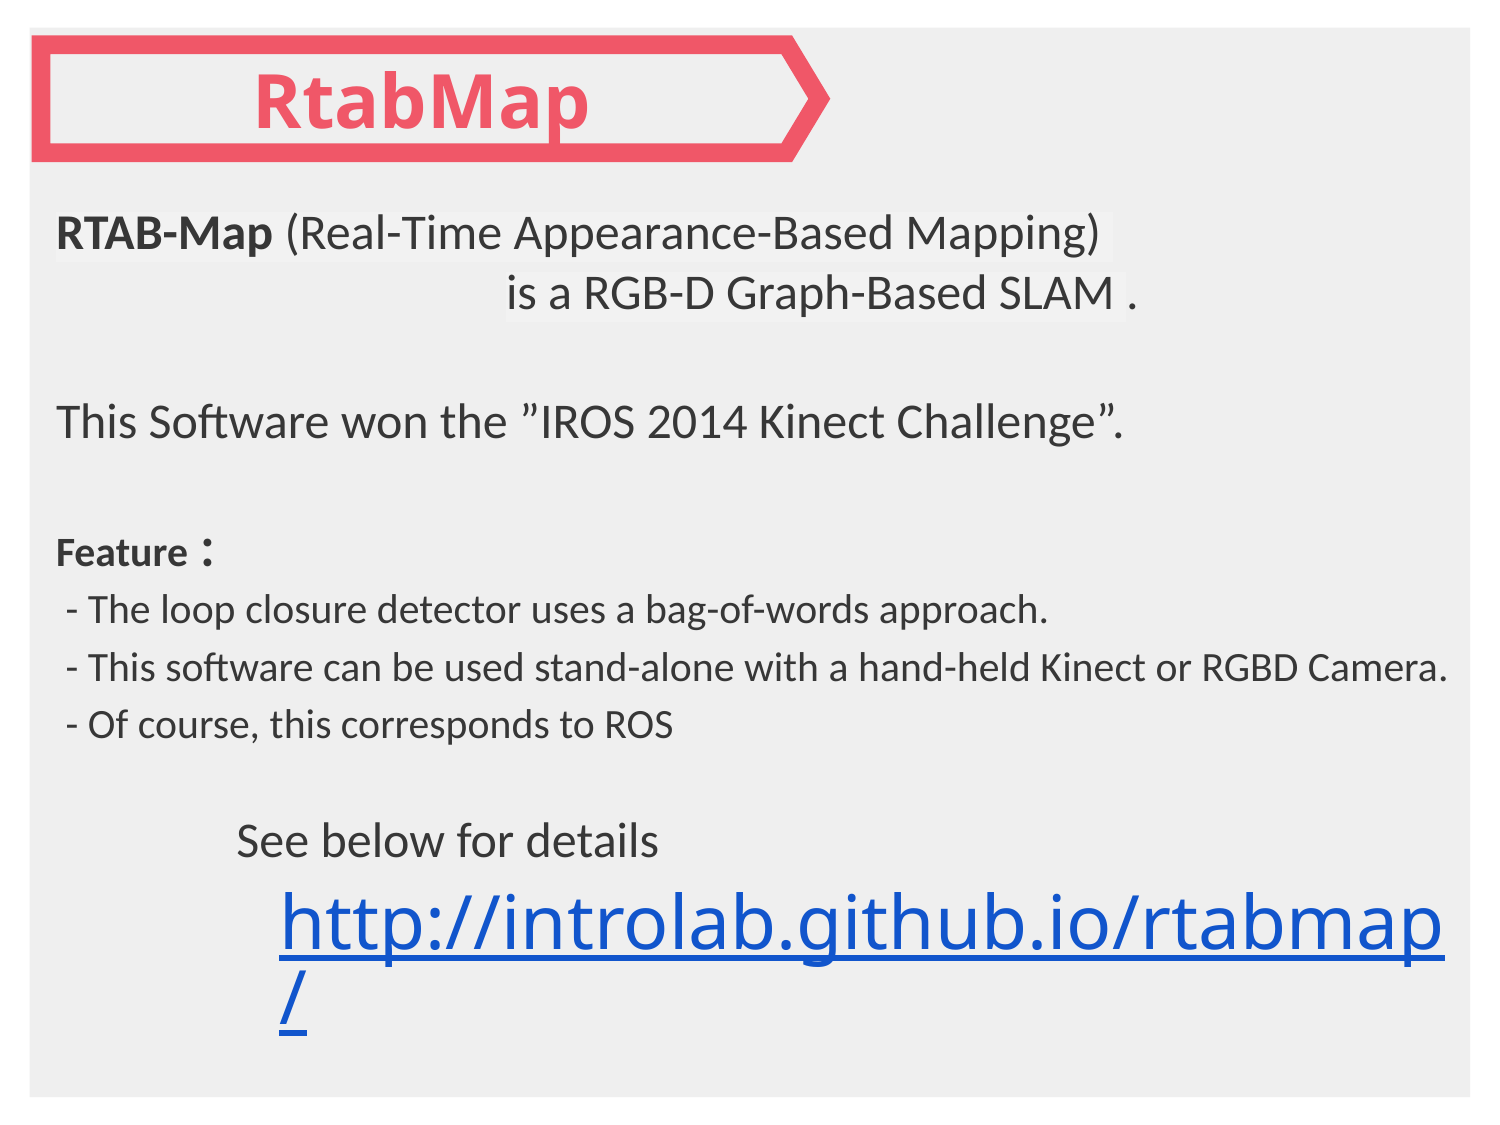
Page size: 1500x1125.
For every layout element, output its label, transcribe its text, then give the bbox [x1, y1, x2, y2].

text_box See below for details [168, 783, 1373, 924]
text_box RtabMap [40, 44, 820, 153]
text_box RTAB-Map (Real-Time Appearance-Based Mapping) is a RGB-D Graph-Based SLAM . This Software won the ”IROS 2014 Kinect Challenge”. Feature： - The loop closure detector uses a bag-of-words approach. - This software can be used stand-alone with a hand-held Kinect or RGBD Camera. - Of course, this corresponds to ROS [41, 184, 1500, 884]
text_box http://introlab.github.io/rtabmap/ [264, 884, 1469, 1001]
